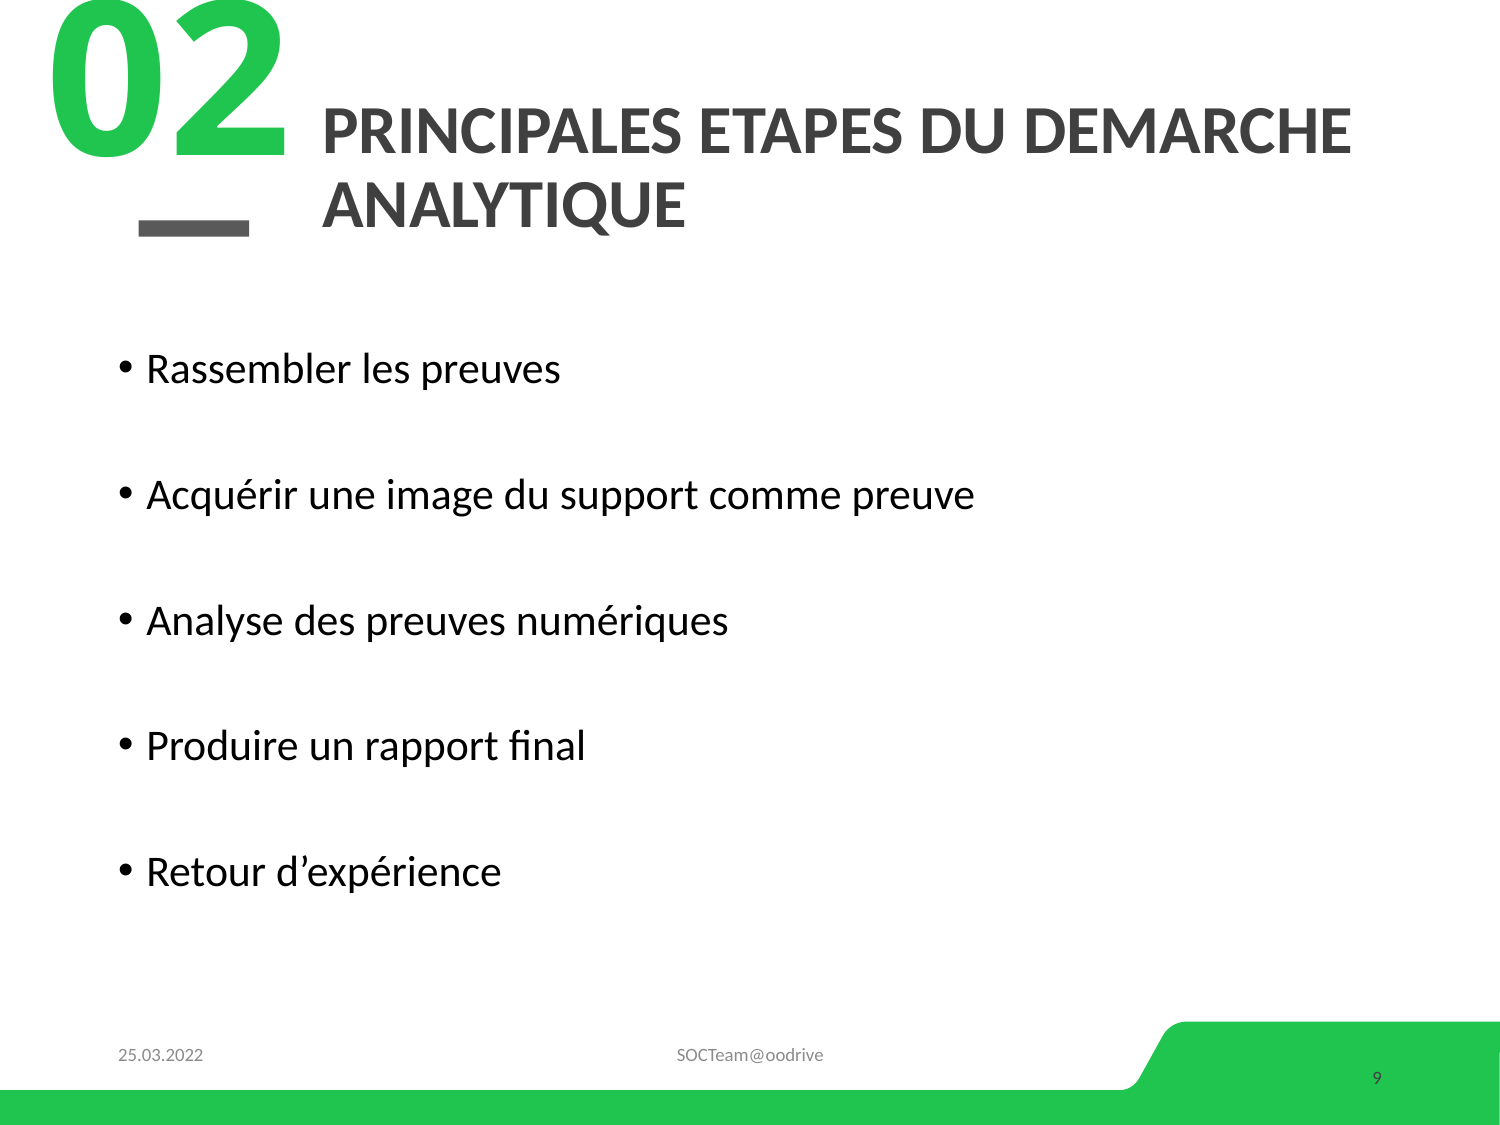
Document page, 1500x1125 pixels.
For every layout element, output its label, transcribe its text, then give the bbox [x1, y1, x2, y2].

slide_number 9 [1059, 1047, 1397, 1108]
title Principales etapes du demarche analytique [307, 59, 1397, 278]
list 02 [0, 0, 307, 213]
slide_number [103, 1023, 441, 1084]
list Rassembler les preuves Acquérir une image du support comme preuve Analyse des preuves numériques Produire un rapport final Retour d’expérience [103, 338, 1397, 976]
footer SOCTeam@oodrive [496, 1023, 1004, 1084]
